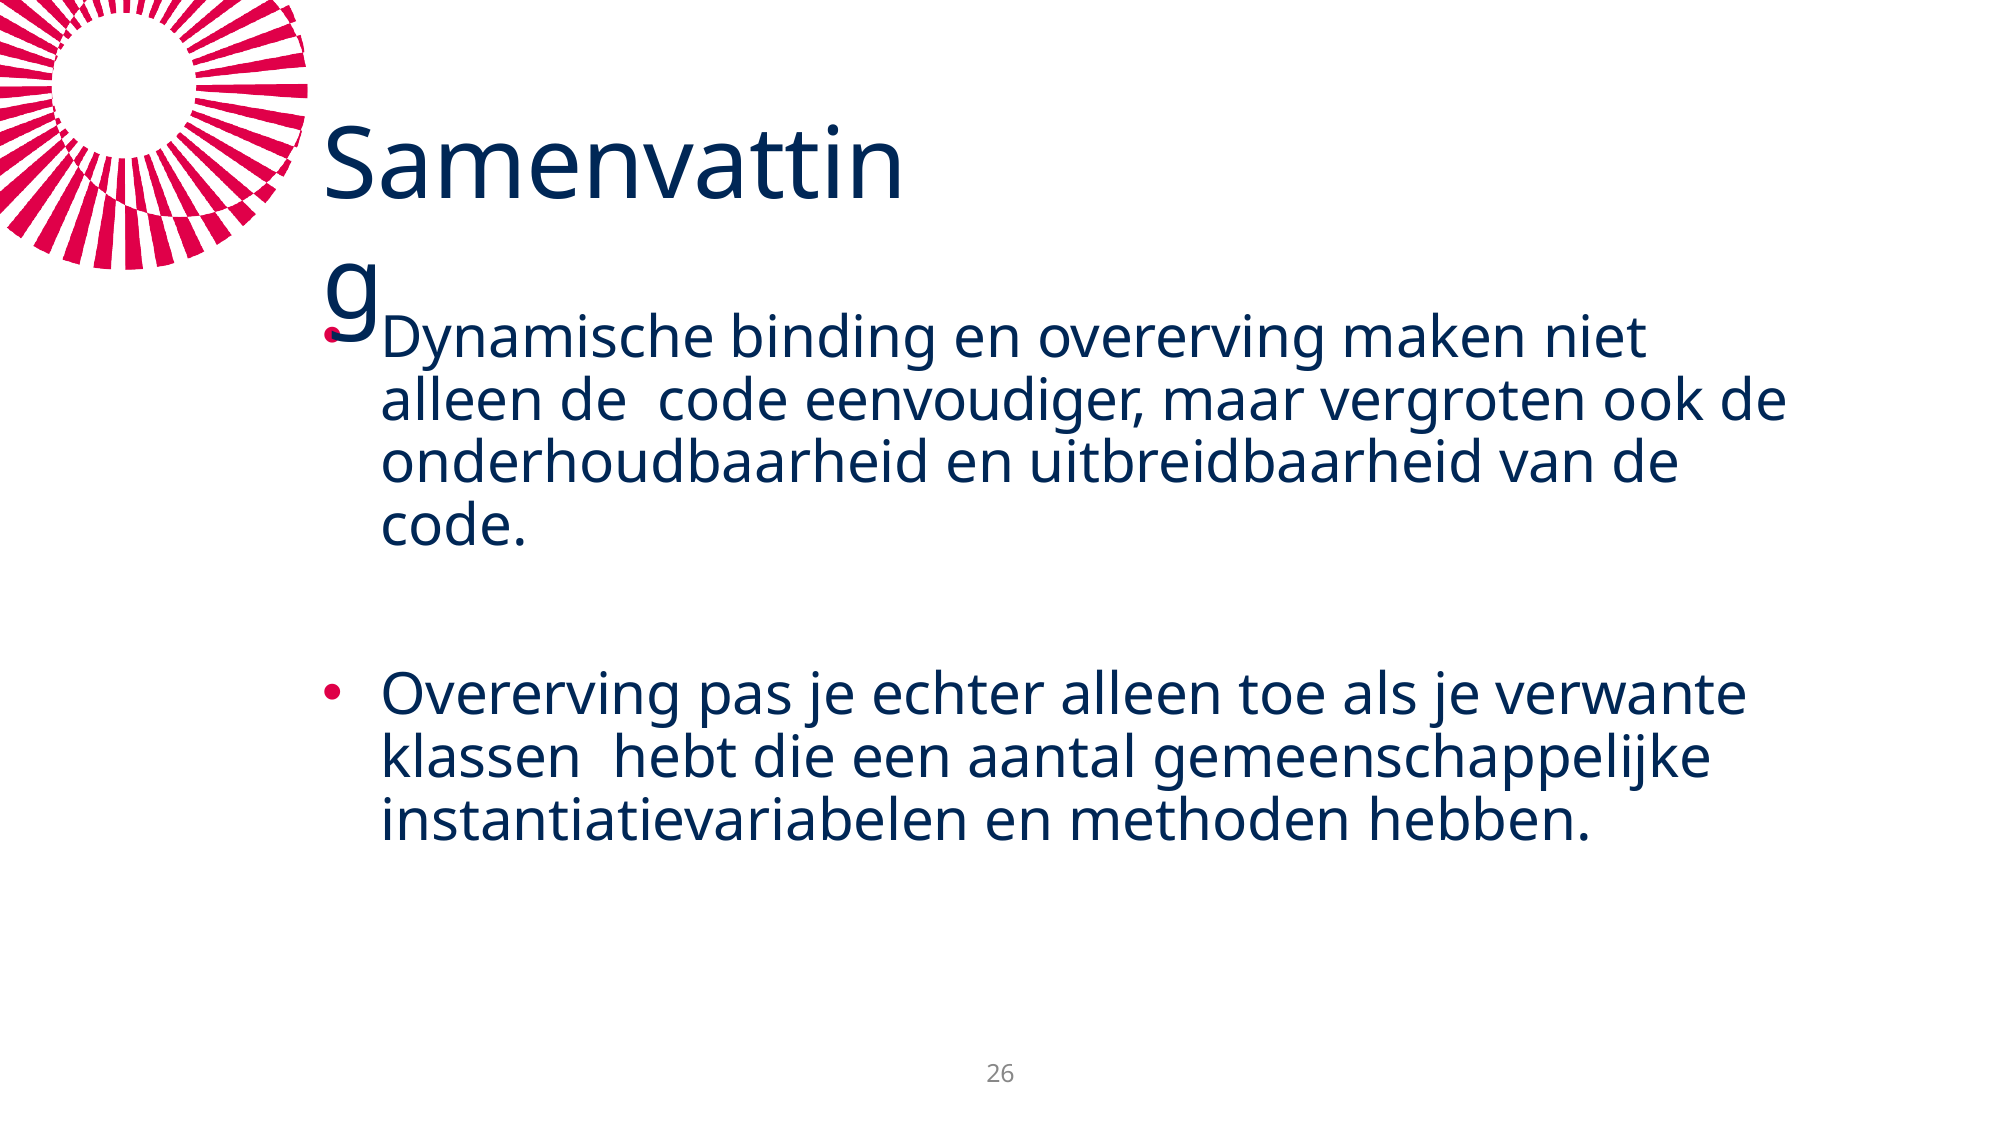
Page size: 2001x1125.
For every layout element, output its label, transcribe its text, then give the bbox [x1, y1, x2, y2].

text_box Dynamische binding en overerving maken niet alleen de code eenvoudiger, maar vergroten ook de onderhoudbaarheid en uitbreidbaarheid van de code. Overerving pas je echter alleen toe als je verwante klassen hebt die een aantal gemeenschappelijke instantiatievariabelen en methoden hebben. [320, 297, 1901, 853]
slide_number 26 [980, 1055, 1020, 1125]
picture [0, 0, 308, 270]
title Samenvatting [320, 96, 926, 339]
